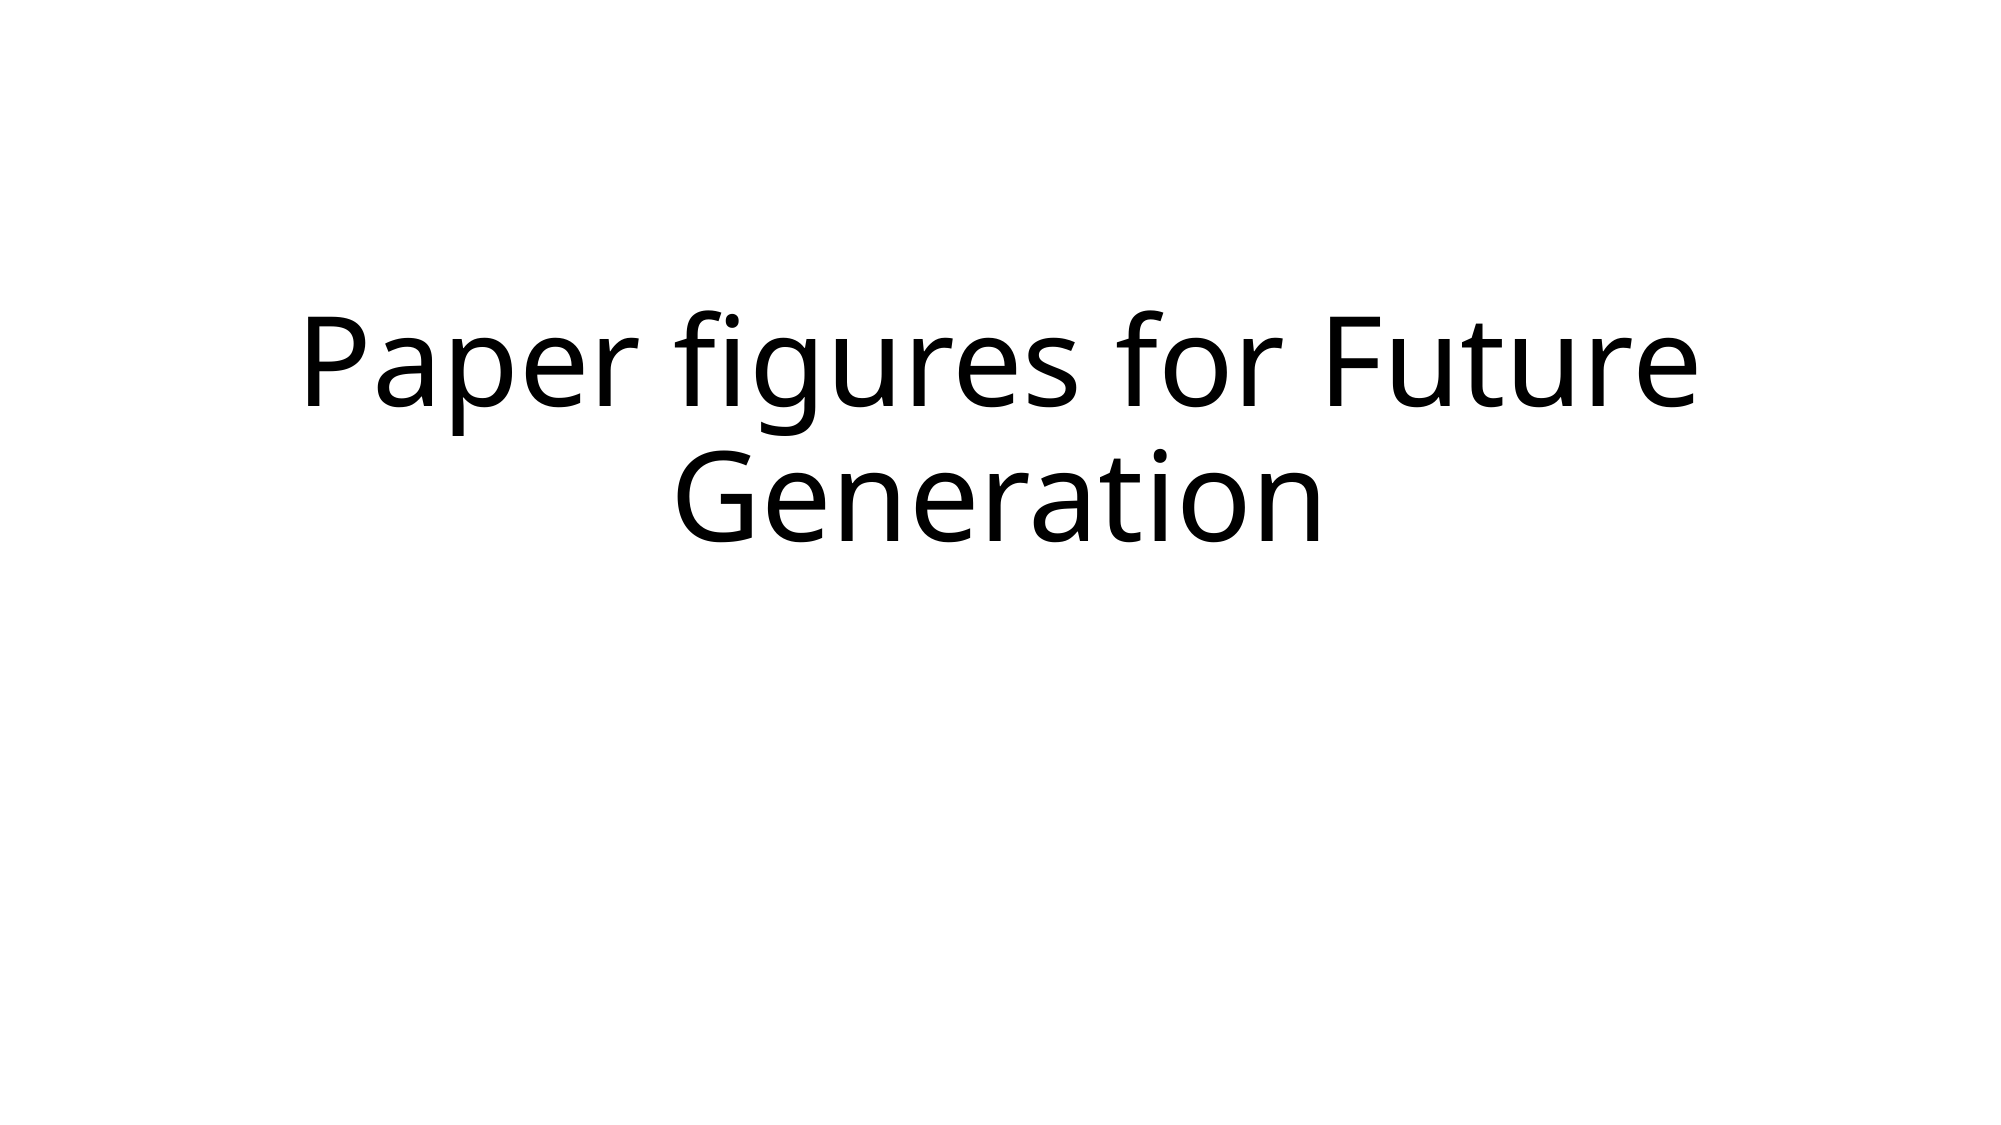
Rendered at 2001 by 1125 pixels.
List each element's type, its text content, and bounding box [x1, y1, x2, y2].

title Paper figures for Future Generation [249, 184, 1750, 576]
